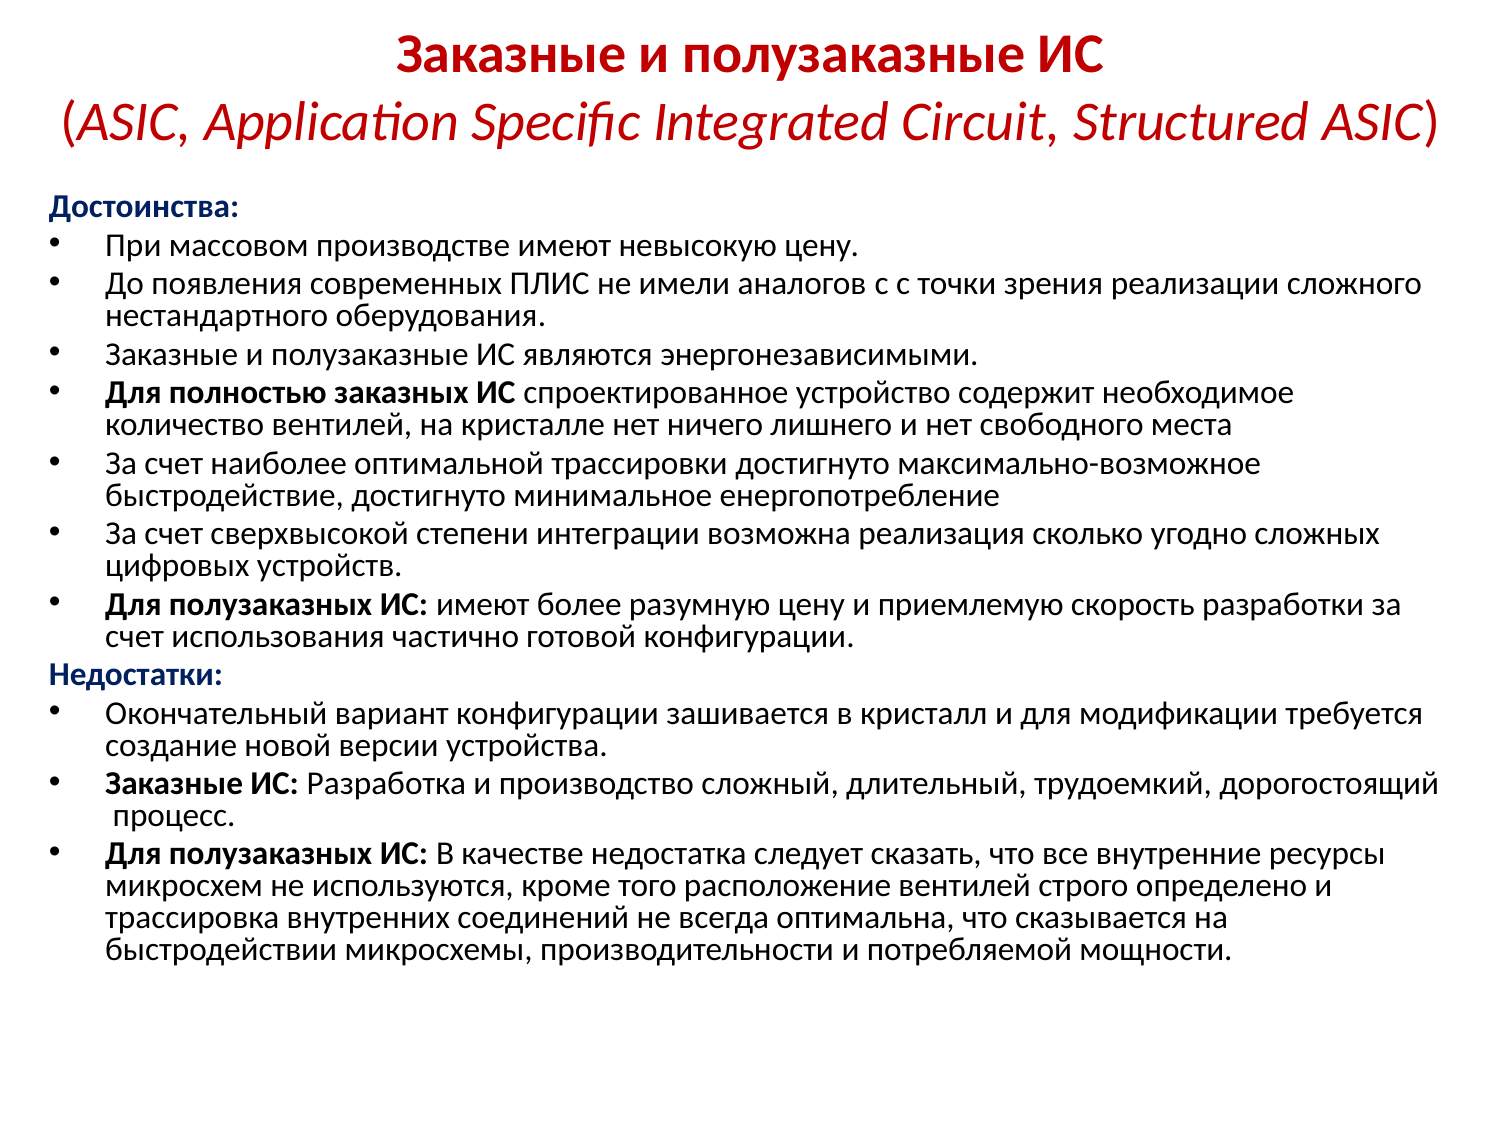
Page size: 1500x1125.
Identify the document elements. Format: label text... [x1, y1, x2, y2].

list Достоинства: При массовом производстве имеют невысокую цену. До появления современных ПЛИС не имели аналогов c с точки зрения реализации сложного нестандартного оберудования. Заказные и полузаказные ИС являются энергонезависимыми. Для полностью заказных ИС спроектированное устройство содержит необходимое количество вентилей, на кристалле нет ничего лишнего и нет свободного места За счет наиболее оптимальной трассировки достигнуто максимально-возможное быстродействие, достигнуто минимальное енергопотребление За счет сверхвысокой степени интеграции возможна реализация сколько угодно сложных цифровых устройств. Для полузаказных ИС: имеют более разумную цену и приемлемую скорость разработки за счет использования частично готовой конфигурации. Недостатки: Окончательный вариант конфигурации зашивается в кристалл и для модификации требуется создание новой версии устройства. Заказные ИС: Разработка и производство сложный, длительный, трудоемкий, дорогостоящий процесс. Для полузаказных ИС: В качестве недостатка следует сказать, что все внутренние ресурсы микросхем не используются, кроме того расположение вентилей строго определено и трассировка внутренних соединений не всегда оптимальна, что сказывается на быстродействии микросхемы, производительности и потребляемой мощности. [33, 184, 1459, 1083]
title Заказные и полузаказные ИС (ASIC, Аpplication Specific Integrated Circuit, Structured ASIC) [41, 7, 1459, 161]
